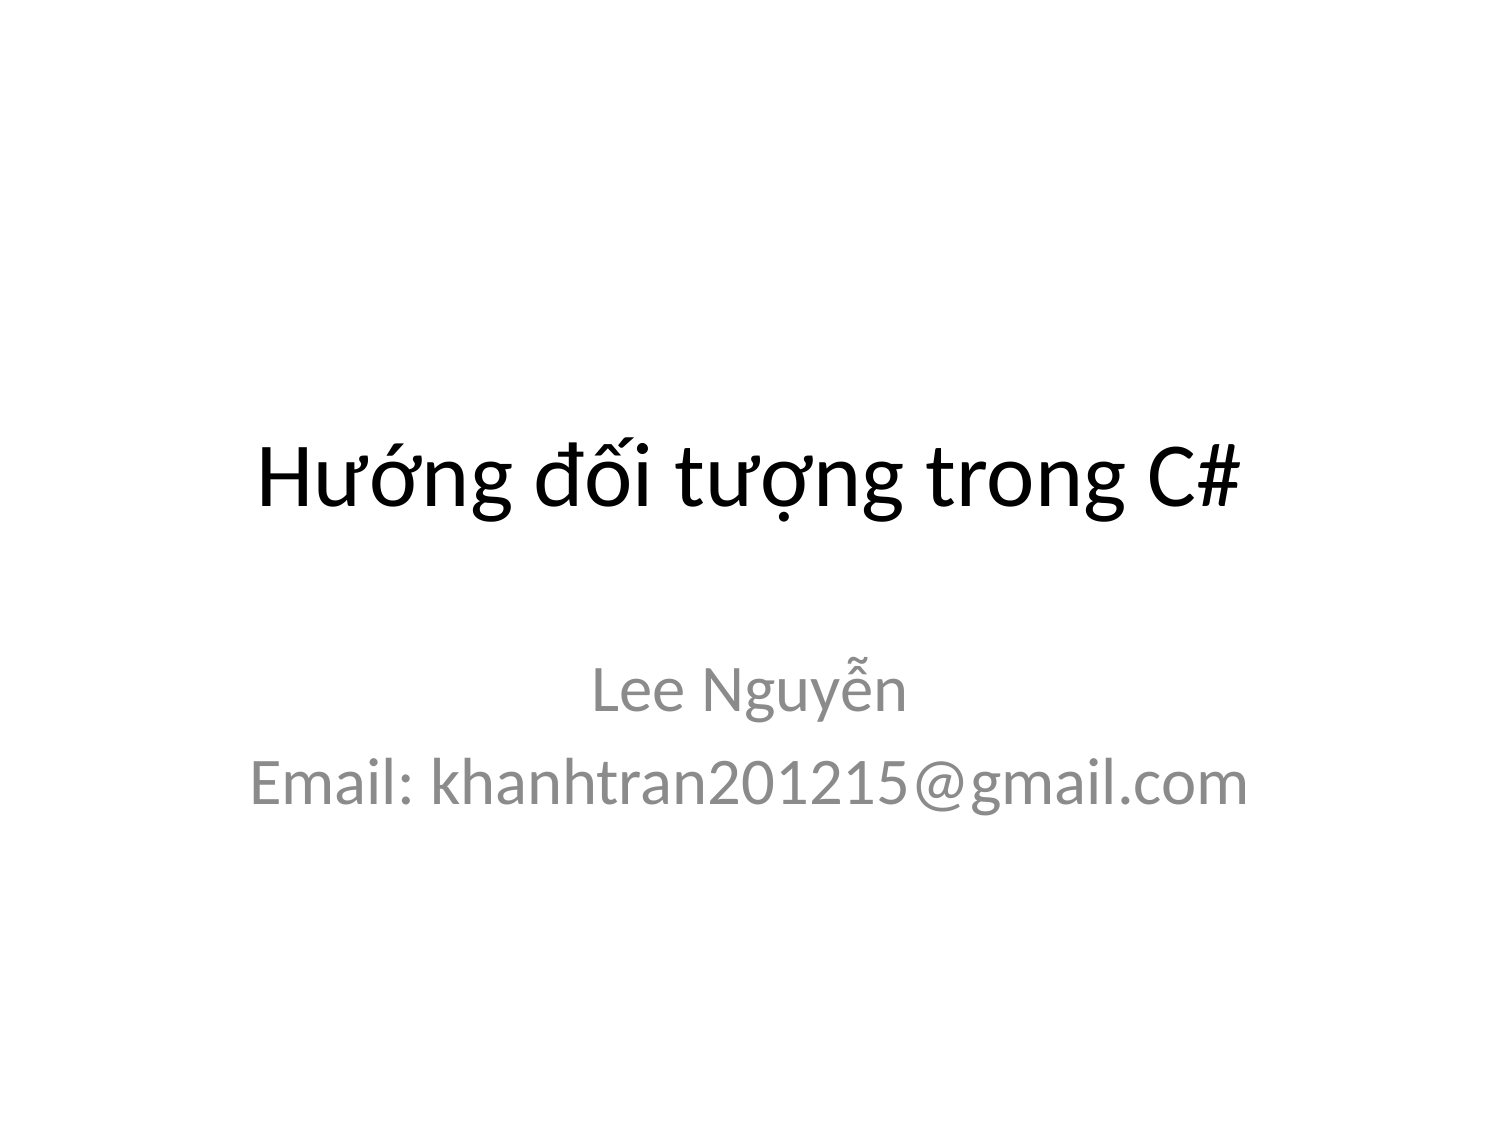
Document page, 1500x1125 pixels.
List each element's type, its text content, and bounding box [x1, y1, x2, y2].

subtitle Lee Nguyễn Email: khanhtran201215@gmail.com [225, 637, 1275, 925]
title Hướng đối tượng trong C# [112, 349, 1388, 591]
